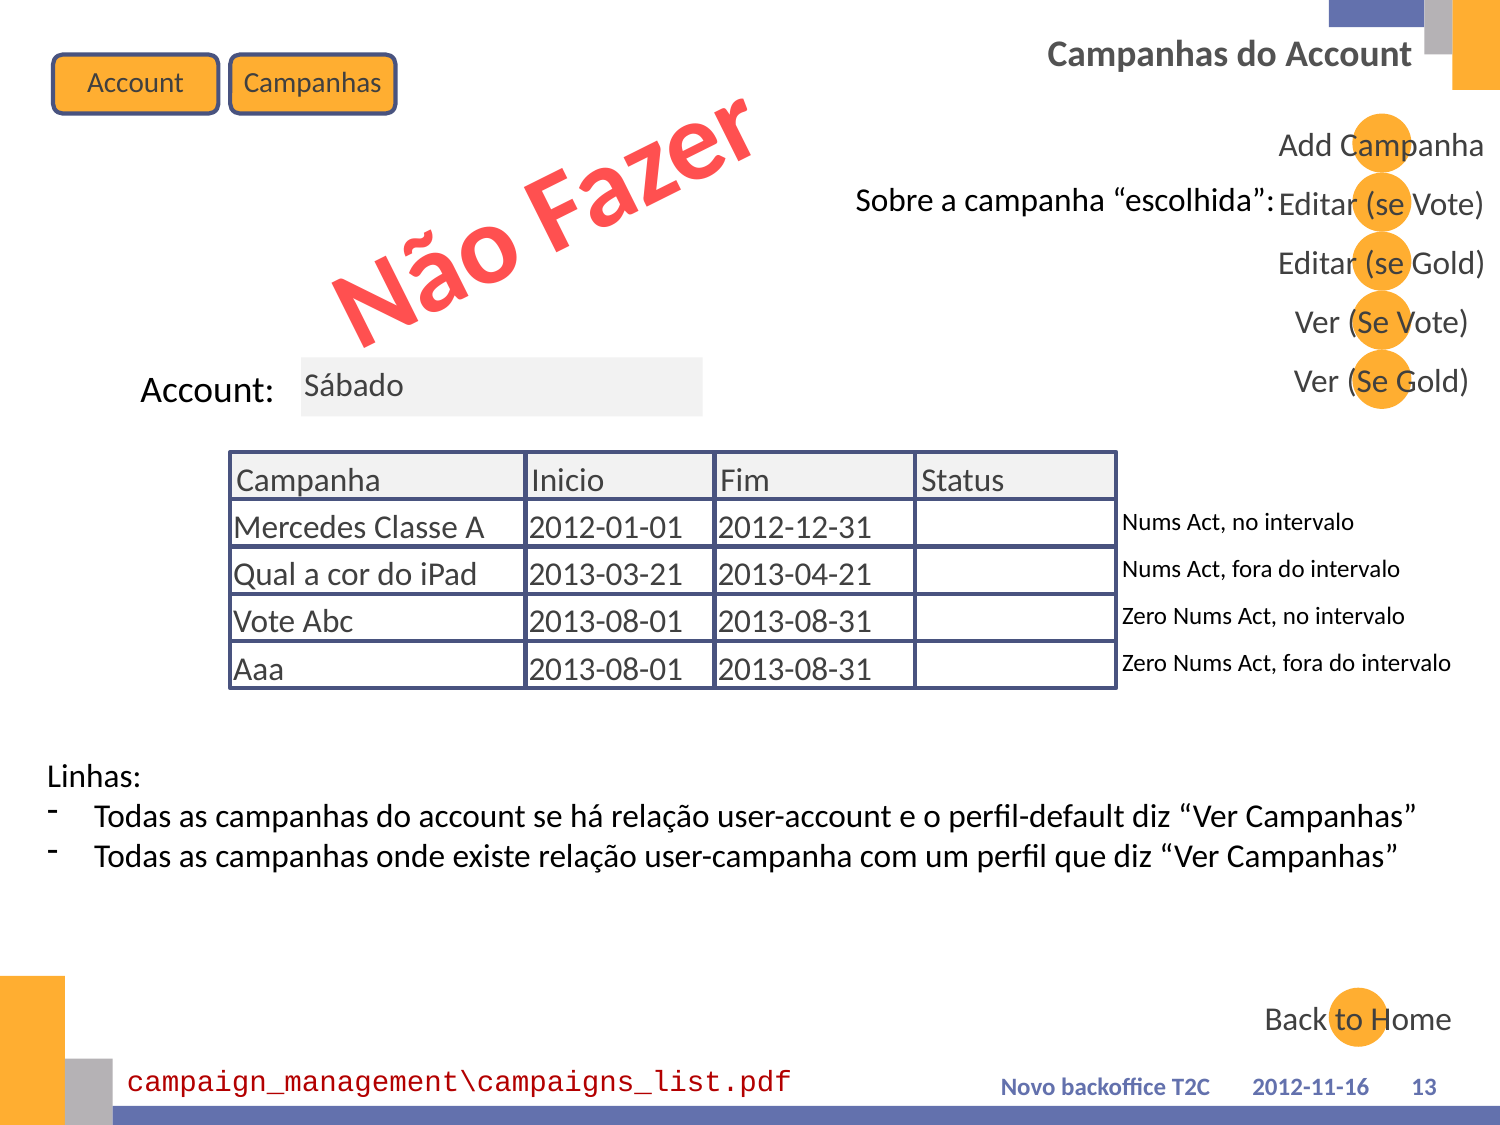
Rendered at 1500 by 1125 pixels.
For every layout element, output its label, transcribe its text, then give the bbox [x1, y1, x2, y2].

slide_number 13 [1399, 1058, 1459, 1101]
text_box Status [913, 450, 1118, 497]
text_box Sobre a campanha “escolhida”: [797, 172, 1282, 225]
text_box [913, 544, 1004, 592]
text_box [1074, 639, 1118, 690]
text_box Editar (se Gold) [1350, 229, 1414, 293]
text_box campaign_management\campaigns_list.pdf [112, 1055, 939, 1105]
text_box Ver (Se Vote) [1350, 291, 1414, 350]
text_box [913, 639, 992, 690]
text_box 2013-08-31 [712, 592, 913, 639]
text_box Vote Abc [228, 592, 523, 639]
text_box Qual a cor do iPad [228, 544, 523, 592]
text_box 2013-08-01 [523, 639, 712, 690]
text_box 2013-03-21 [523, 544, 712, 592]
text_box [913, 592, 1005, 639]
text_box Zero Nums Act, no intervalo [1116, 593, 1471, 636]
title Campanhas do Account [716, 22, 1428, 82]
text_box Mercedes Classe A [228, 497, 523, 544]
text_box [997, 617, 1070, 693]
text_box 2013-08-31 [712, 639, 913, 690]
text_box Campanhas [228, 52, 398, 116]
text_box Aaa [228, 639, 523, 690]
text_box Account [50, 52, 221, 116]
text_box [1074, 592, 1118, 639]
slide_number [1234, 1058, 1388, 1101]
text_box Nums Act, fora do intervalo [1116, 546, 1425, 589]
text_box Nums Act, no intervalo [1116, 499, 1425, 541]
text_box 2012-01-01 [523, 497, 712, 544]
text_box 2013-04-21 [712, 544, 913, 592]
text_box Fim [712, 450, 913, 497]
text_box Back to Home [1326, 985, 1390, 1049]
text_box Campanha [228, 450, 523, 497]
text_box Não Fazer [291, 32, 796, 386]
text_box 2013-08-01 [523, 592, 712, 639]
text_box Editar (se Vote) [1350, 170, 1414, 231]
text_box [1009, 534, 1082, 610]
text_box Add Campanha [1350, 111, 1414, 172]
text_box Account: [100, 357, 290, 418]
text_box Zero Nums Act, fora do intervalo [1118, 640, 1471, 683]
text_box 2012-12-31 [712, 497, 913, 544]
text_box Sábado [299, 355, 705, 419]
text_box [913, 497, 1118, 544]
text_box Ver (Se Gold) [1350, 347, 1414, 411]
text_box Linhas: Todas as campanhas do account se há relação user-account e o perfil-default diz “Ver Campanhas” Todas as campanhas onde existe relação user-campanha com um perfil que diz “Ver Campanhas” [41, 748, 1447, 880]
footer Novo backoffice T2C [939, 1058, 1223, 1101]
text_box Inicio [523, 450, 712, 497]
text_box [1086, 544, 1118, 592]
